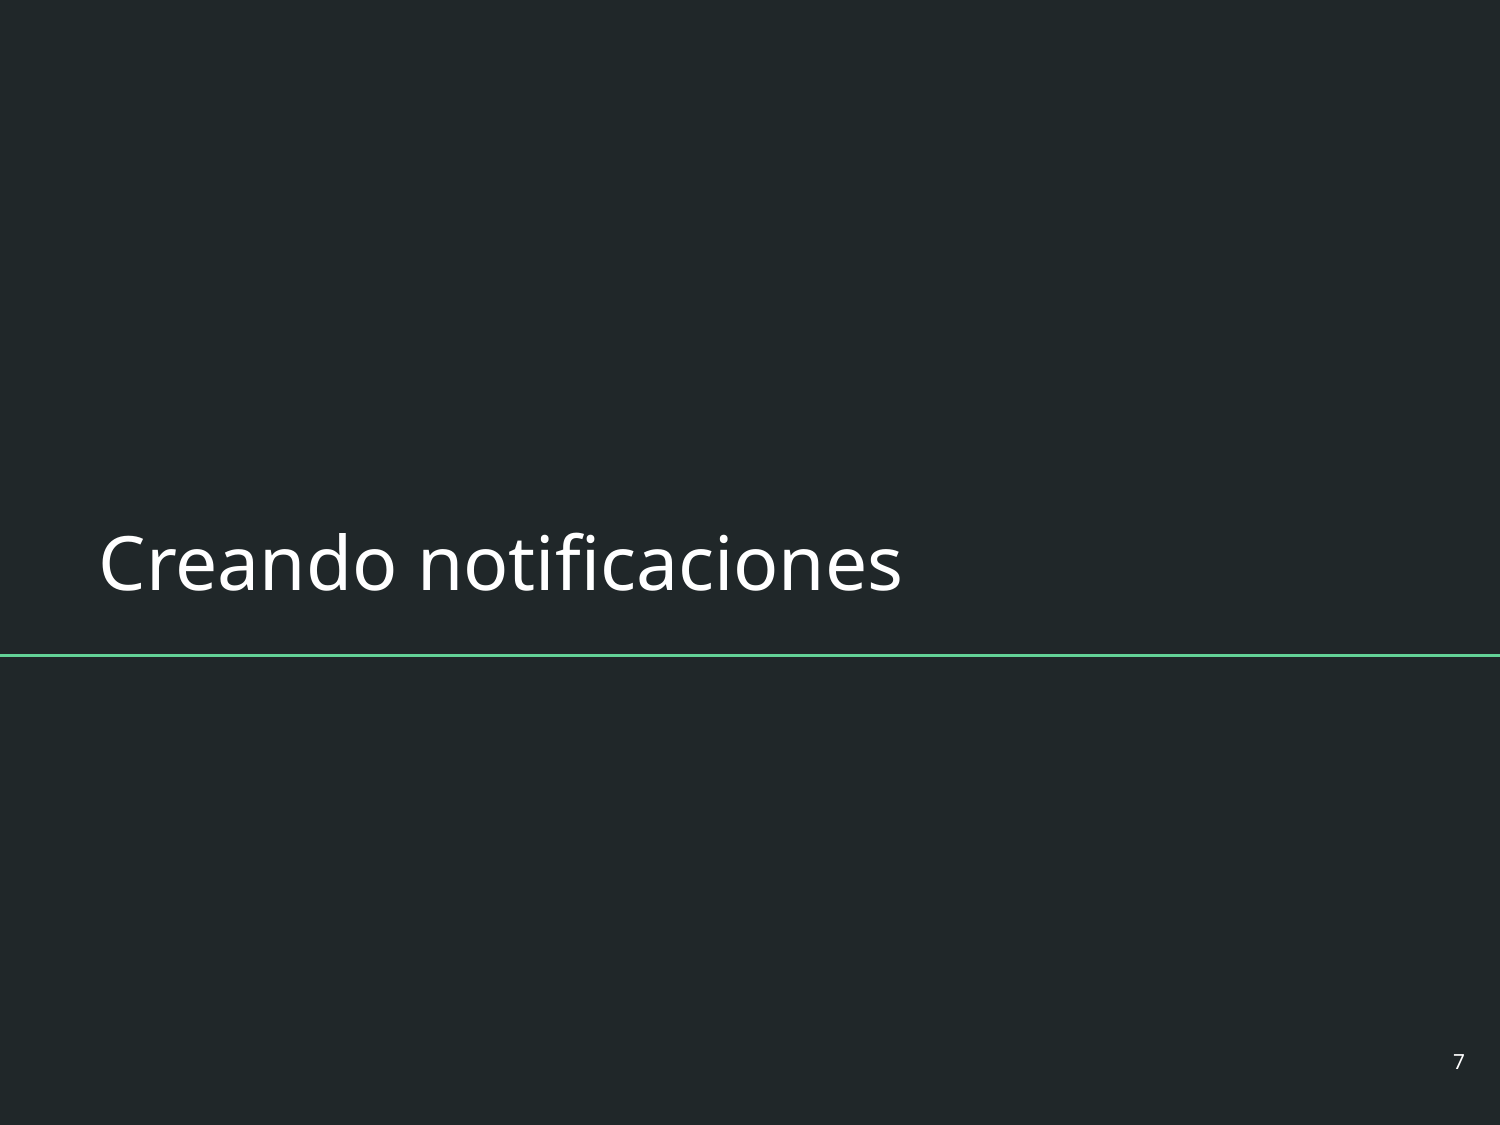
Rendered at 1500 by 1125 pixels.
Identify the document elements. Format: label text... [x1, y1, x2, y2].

title Creando notificaciones [83, 450, 1417, 621]
slide_number ‹#› [1389, 1019, 1480, 1106]
